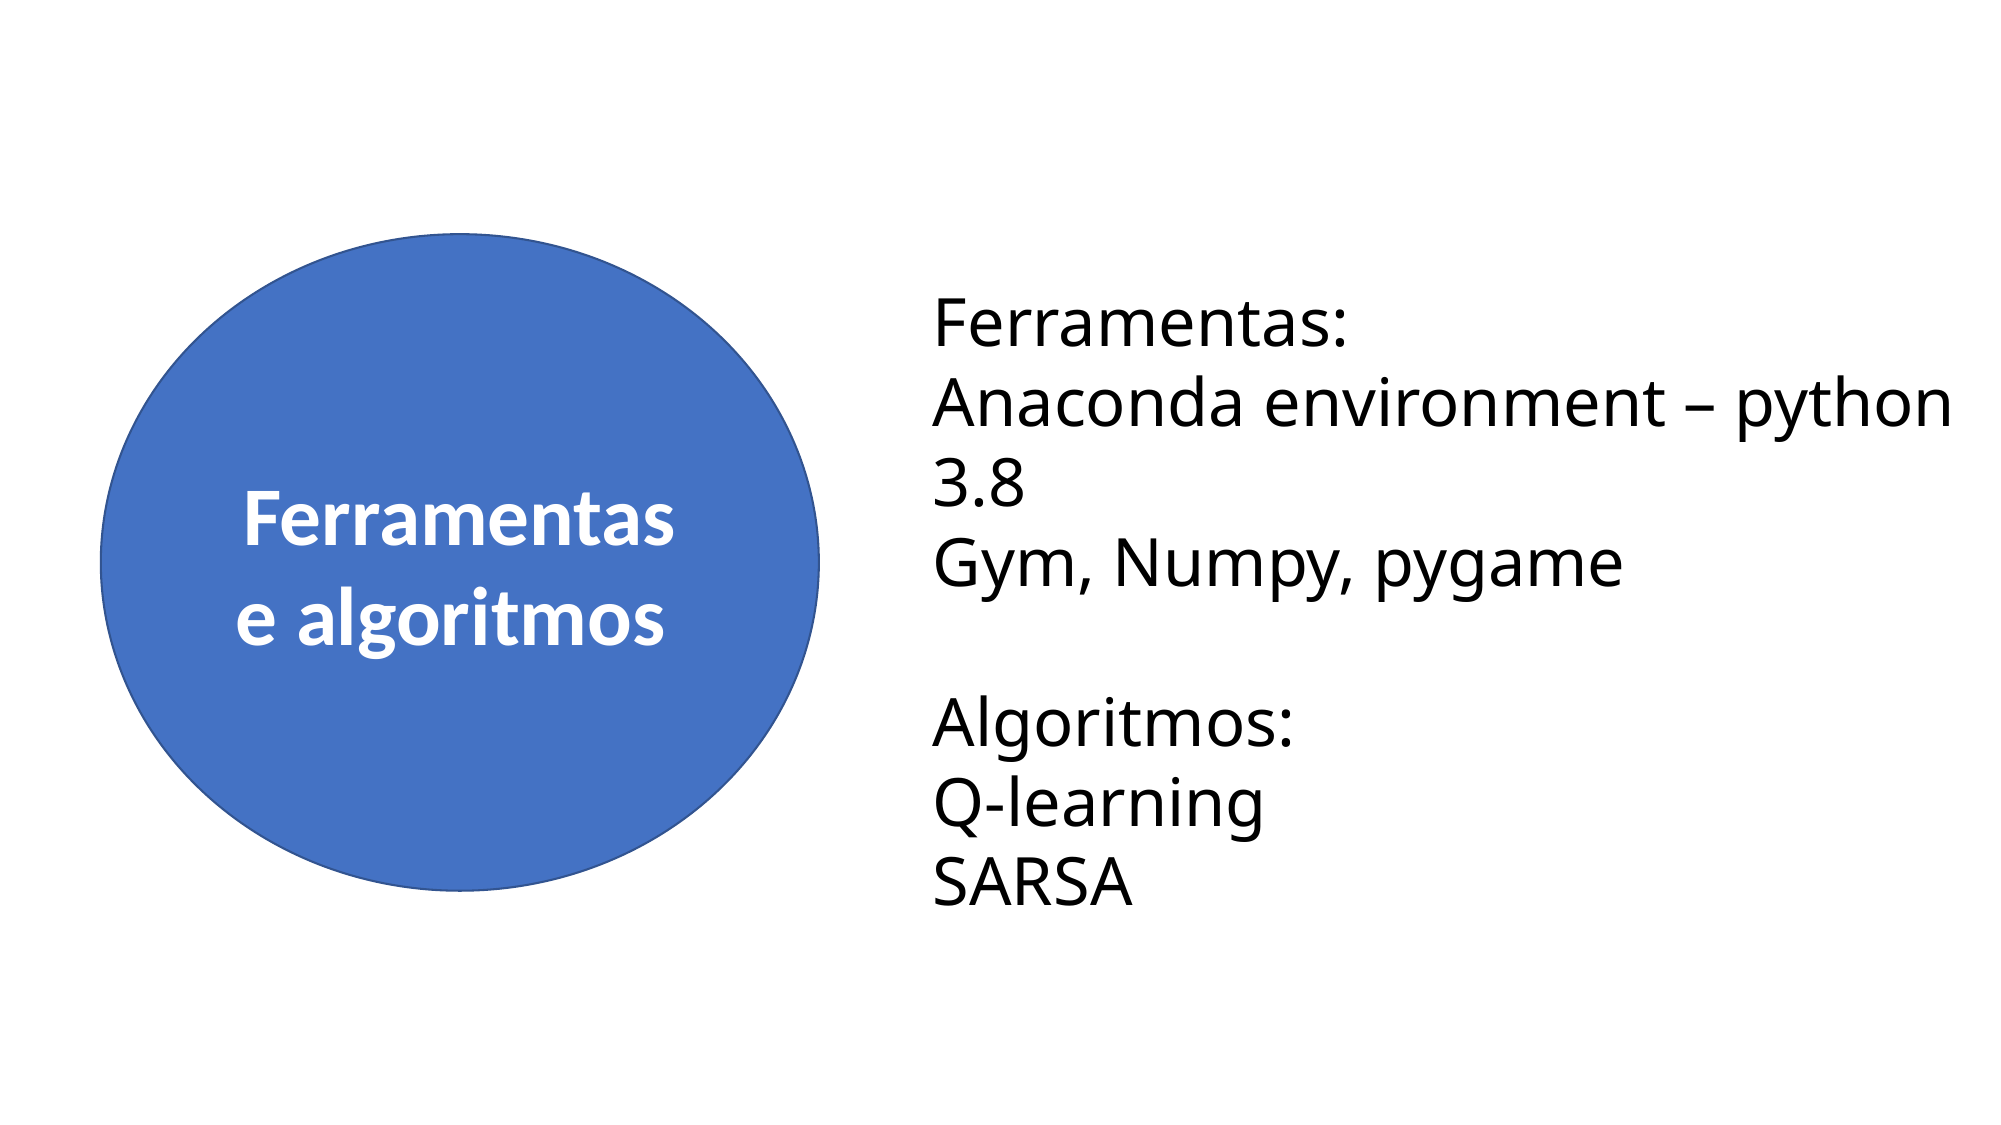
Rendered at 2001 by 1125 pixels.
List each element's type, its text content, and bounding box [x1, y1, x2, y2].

text_box Ferramentas e algoritmos [99, 233, 820, 892]
text_box Ferramentas: Anaconda environment – python 3.8 Gym, Numpy, pygame Algoritmos: Q-learning SARSA [918, 272, 2000, 927]
